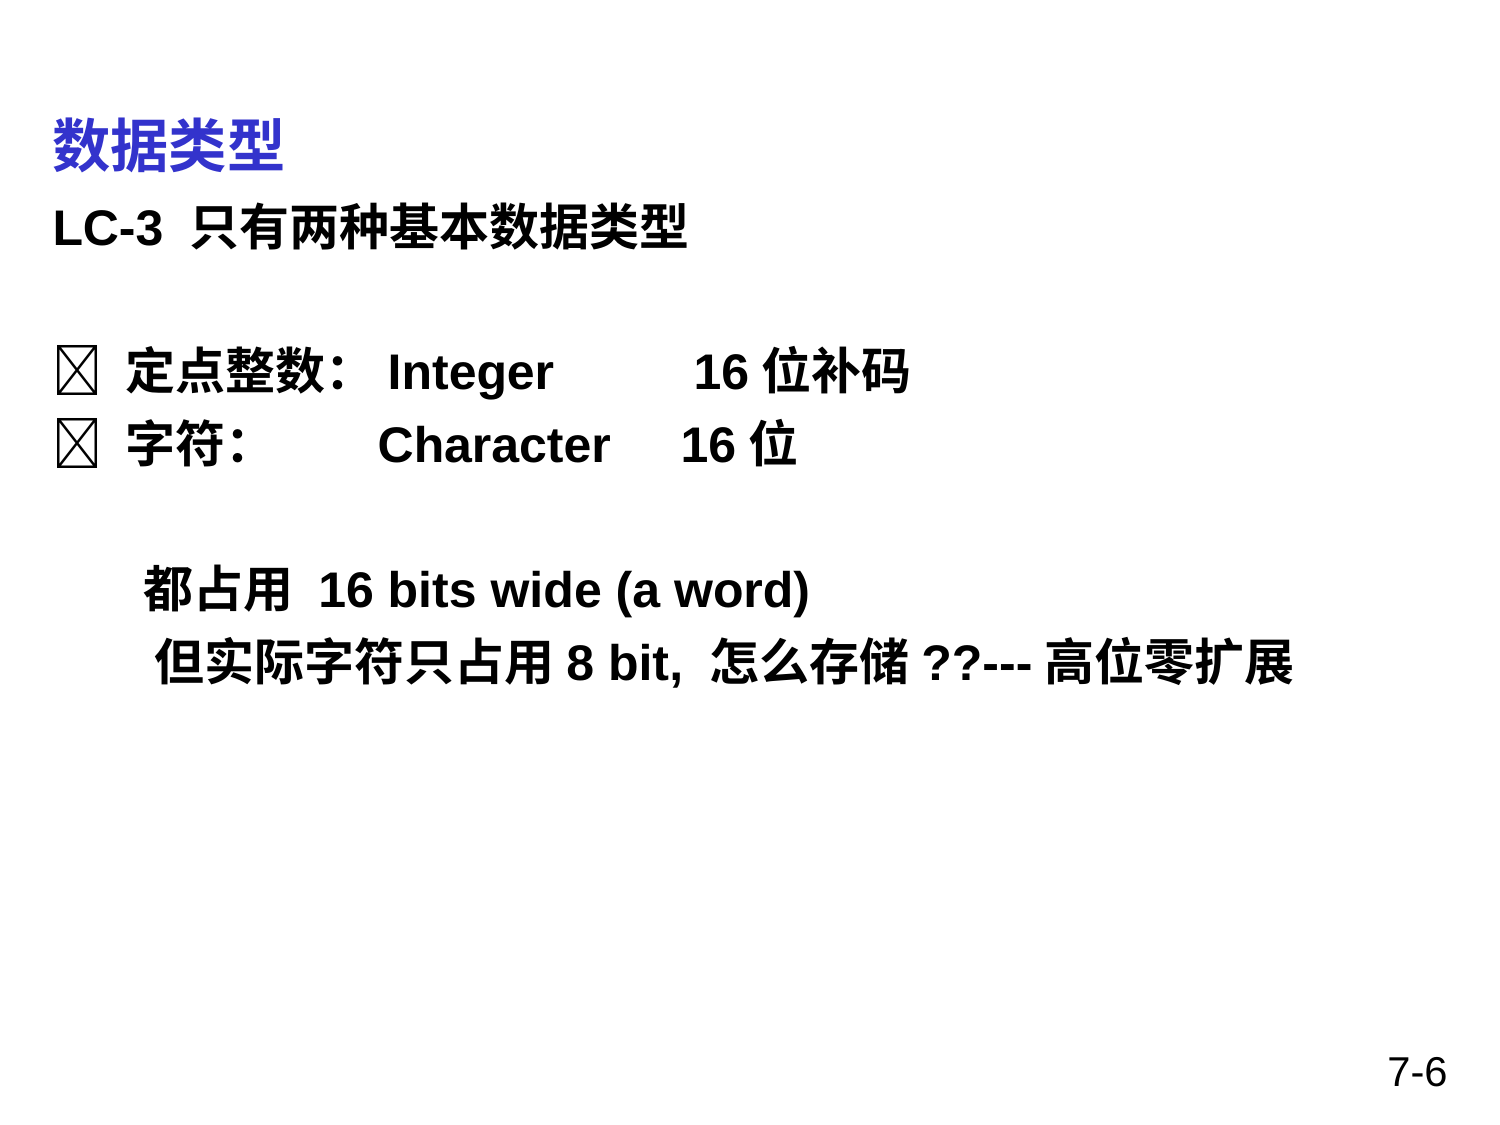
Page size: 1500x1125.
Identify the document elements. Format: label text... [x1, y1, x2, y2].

text_box 7-<number> [1074, 1037, 1463, 1100]
title 数据类型 [37, 99, 1463, 187]
text_box LC-3 只有两种基本数据类型 􀂋 定点整数：Integer 16位补码 􀂋 字符： Character 16位 都占用 16 bits wide (a word) 但实际字符只占用8 bit, 怎么存储??---高位零扩展 [37, 187, 1463, 1000]
